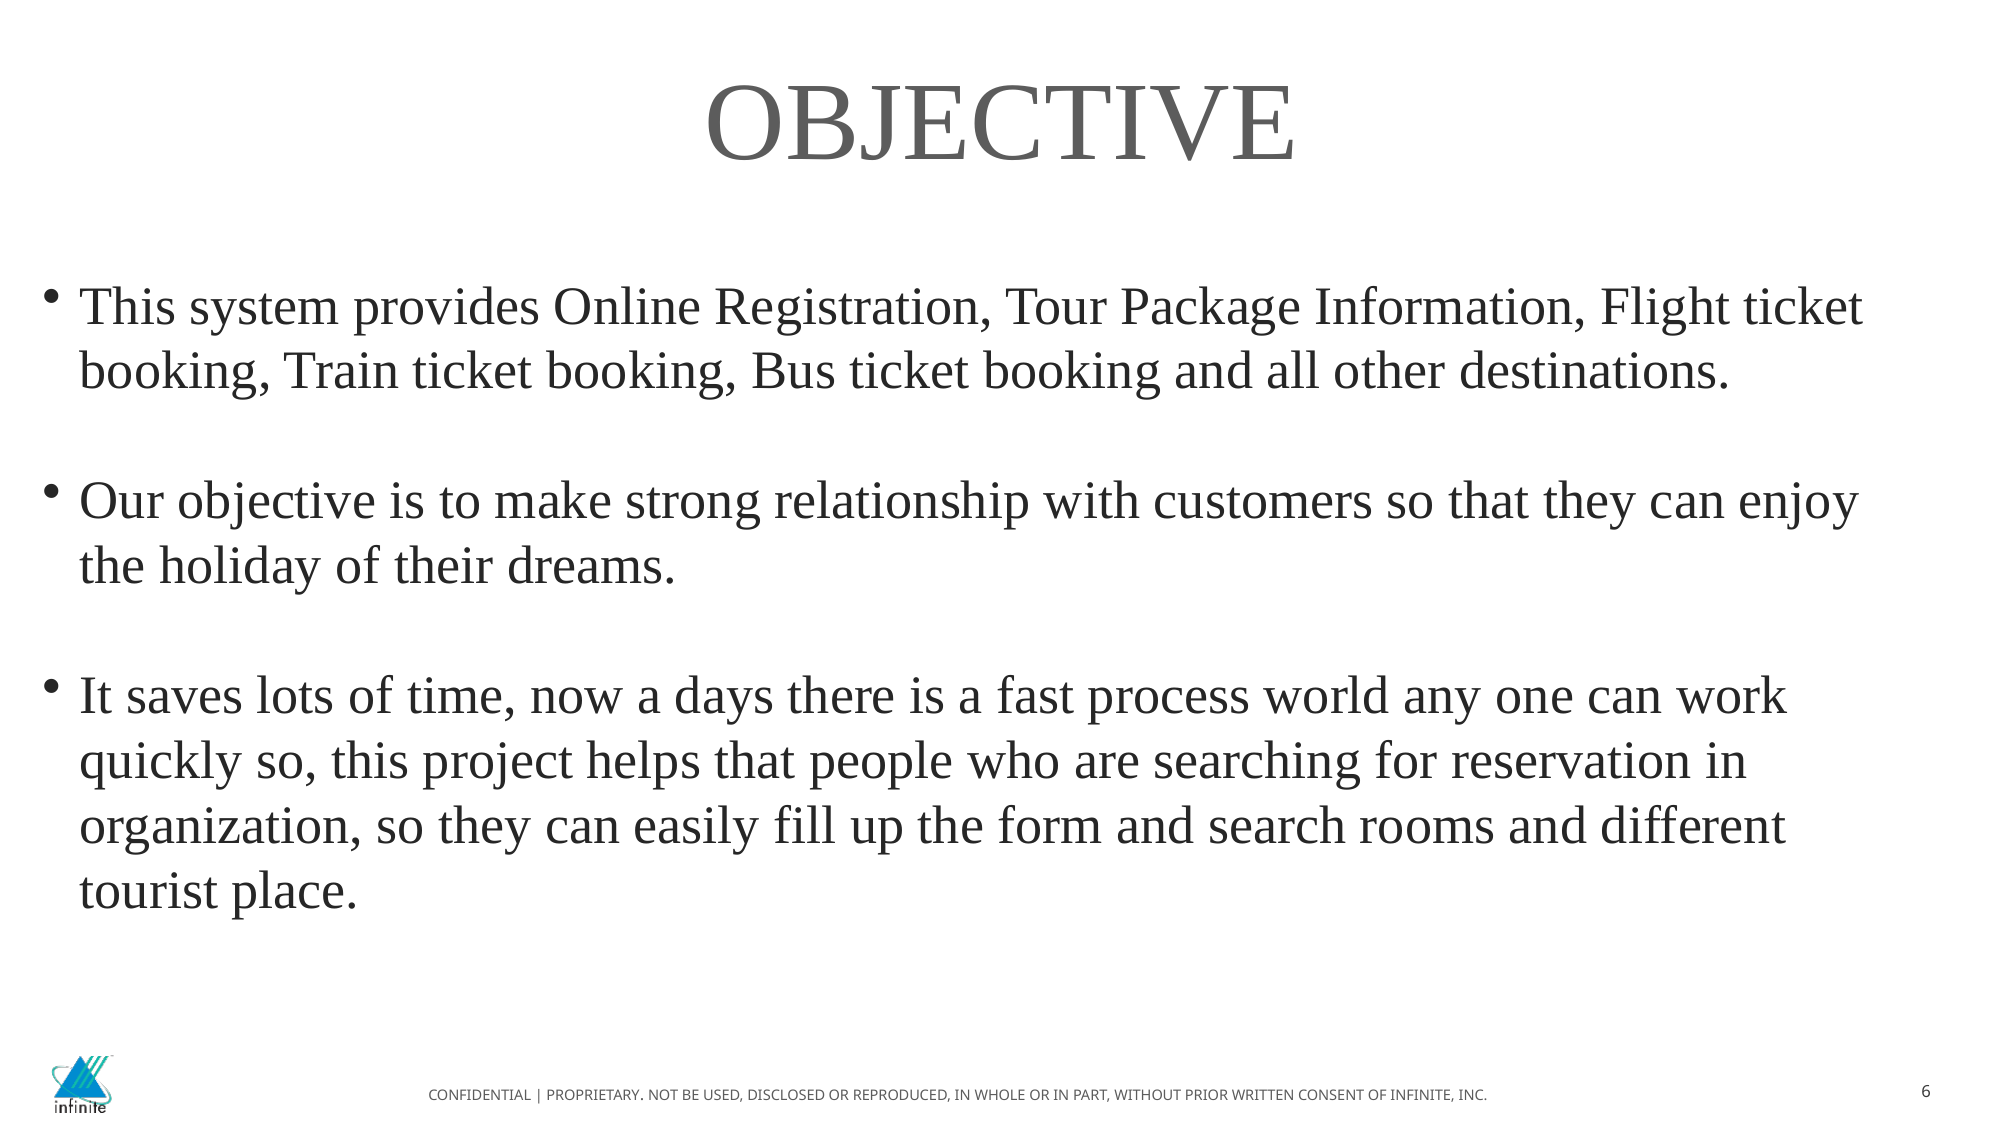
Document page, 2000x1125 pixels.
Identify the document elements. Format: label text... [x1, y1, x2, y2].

picture [45, 1055, 120, 1113]
list OBJECTIVE [53, 55, 1951, 175]
text_box This system provides Online Registration, Tour Package Information, Flight ticket booking, Train ticket booking, Bus ticket booking and all other destinations.​ Our objective is to make strong relationship with customers so that they can enjoy the holiday of their dreams.​ It saves lots of time, now a days there is a fast process world any one can work quickly so, this project helps that people who are searching for reservation in organization, so they can easily fill up the form and search rooms and different tourist place.​ [27, 262, 1940, 927]
